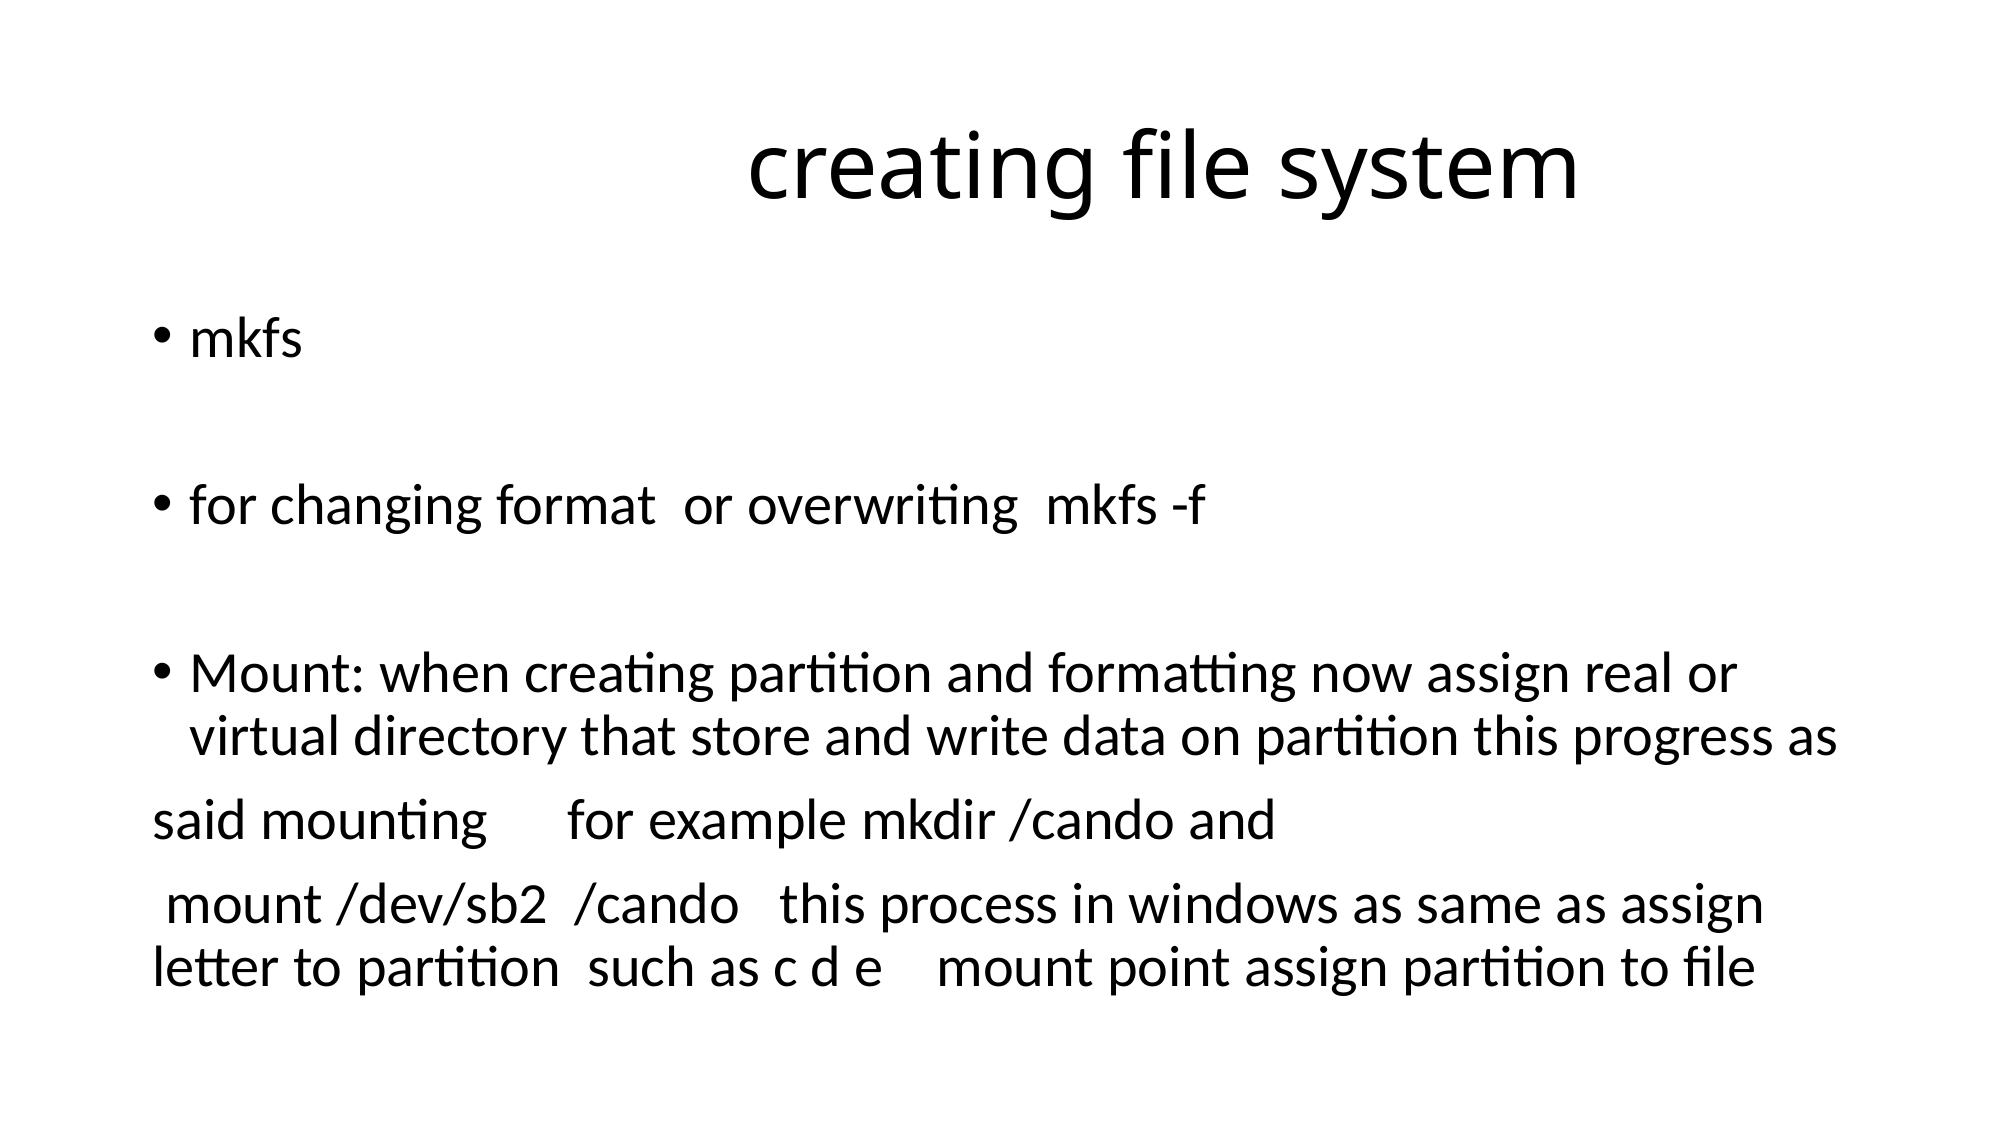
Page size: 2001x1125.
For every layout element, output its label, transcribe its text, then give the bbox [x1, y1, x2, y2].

title creating file system [137, 59, 1863, 278]
list mkfs for changing format or overwriting mkfs -f Mount: when creating partition and formatting now assign real or virtual directory that store and write data on partition this progress as said mounting for example mkdir /cando and mount /dev/sb2 /cando this process in windows as same as assign letter to partition such as c d e mount point assign partition to file [137, 299, 1863, 1014]
